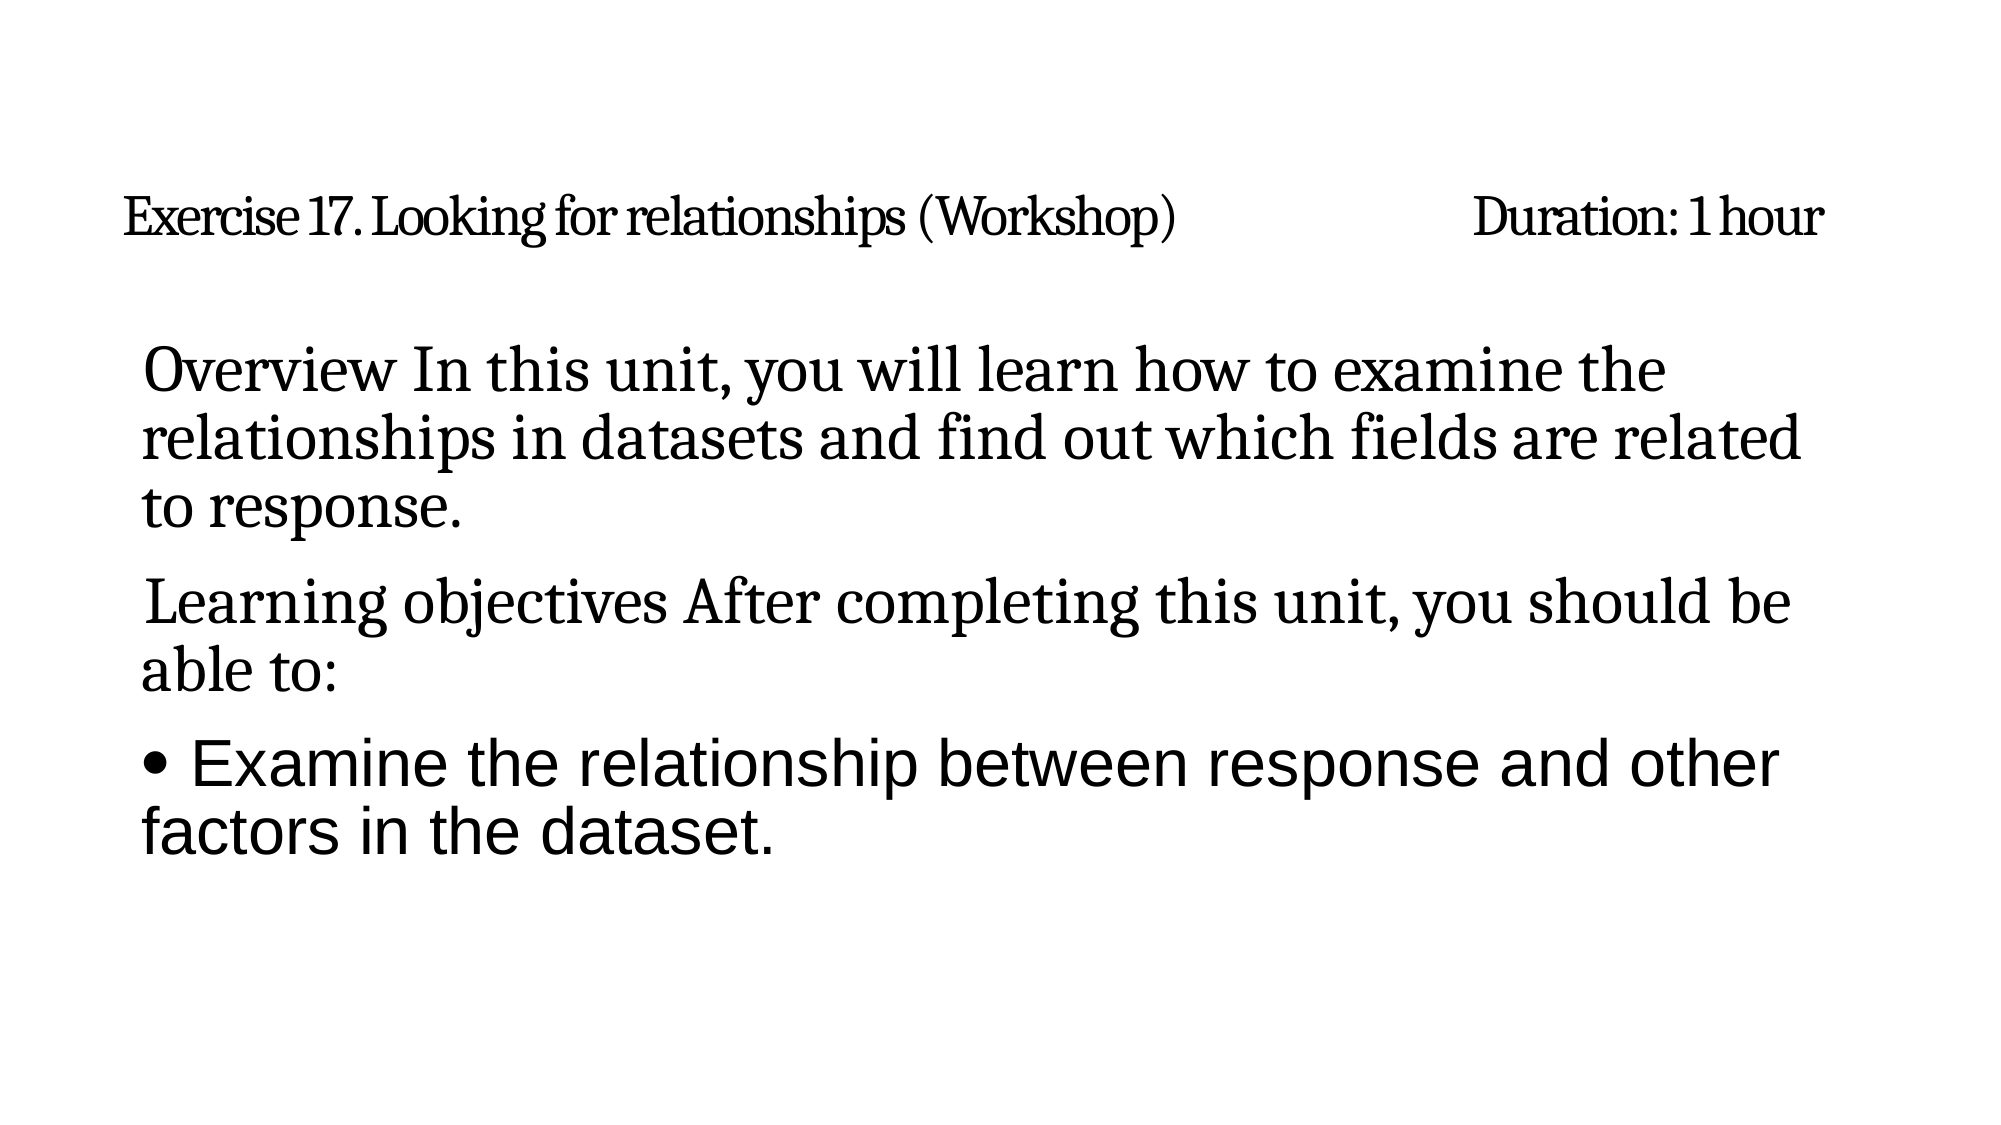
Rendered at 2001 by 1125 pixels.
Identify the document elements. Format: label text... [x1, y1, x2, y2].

list Overview In this unit, you will learn how to examine the relationships in datasets and find out which fields are related to response. Learning objectives After completing this unit, you should be able to:  Examine the relationship between response and other factors in the dataset. [111, 329, 1876, 948]
title Exercise 17. Looking for relationships (Workshop) Duration: 1 hour [107, 81, 1875, 354]
